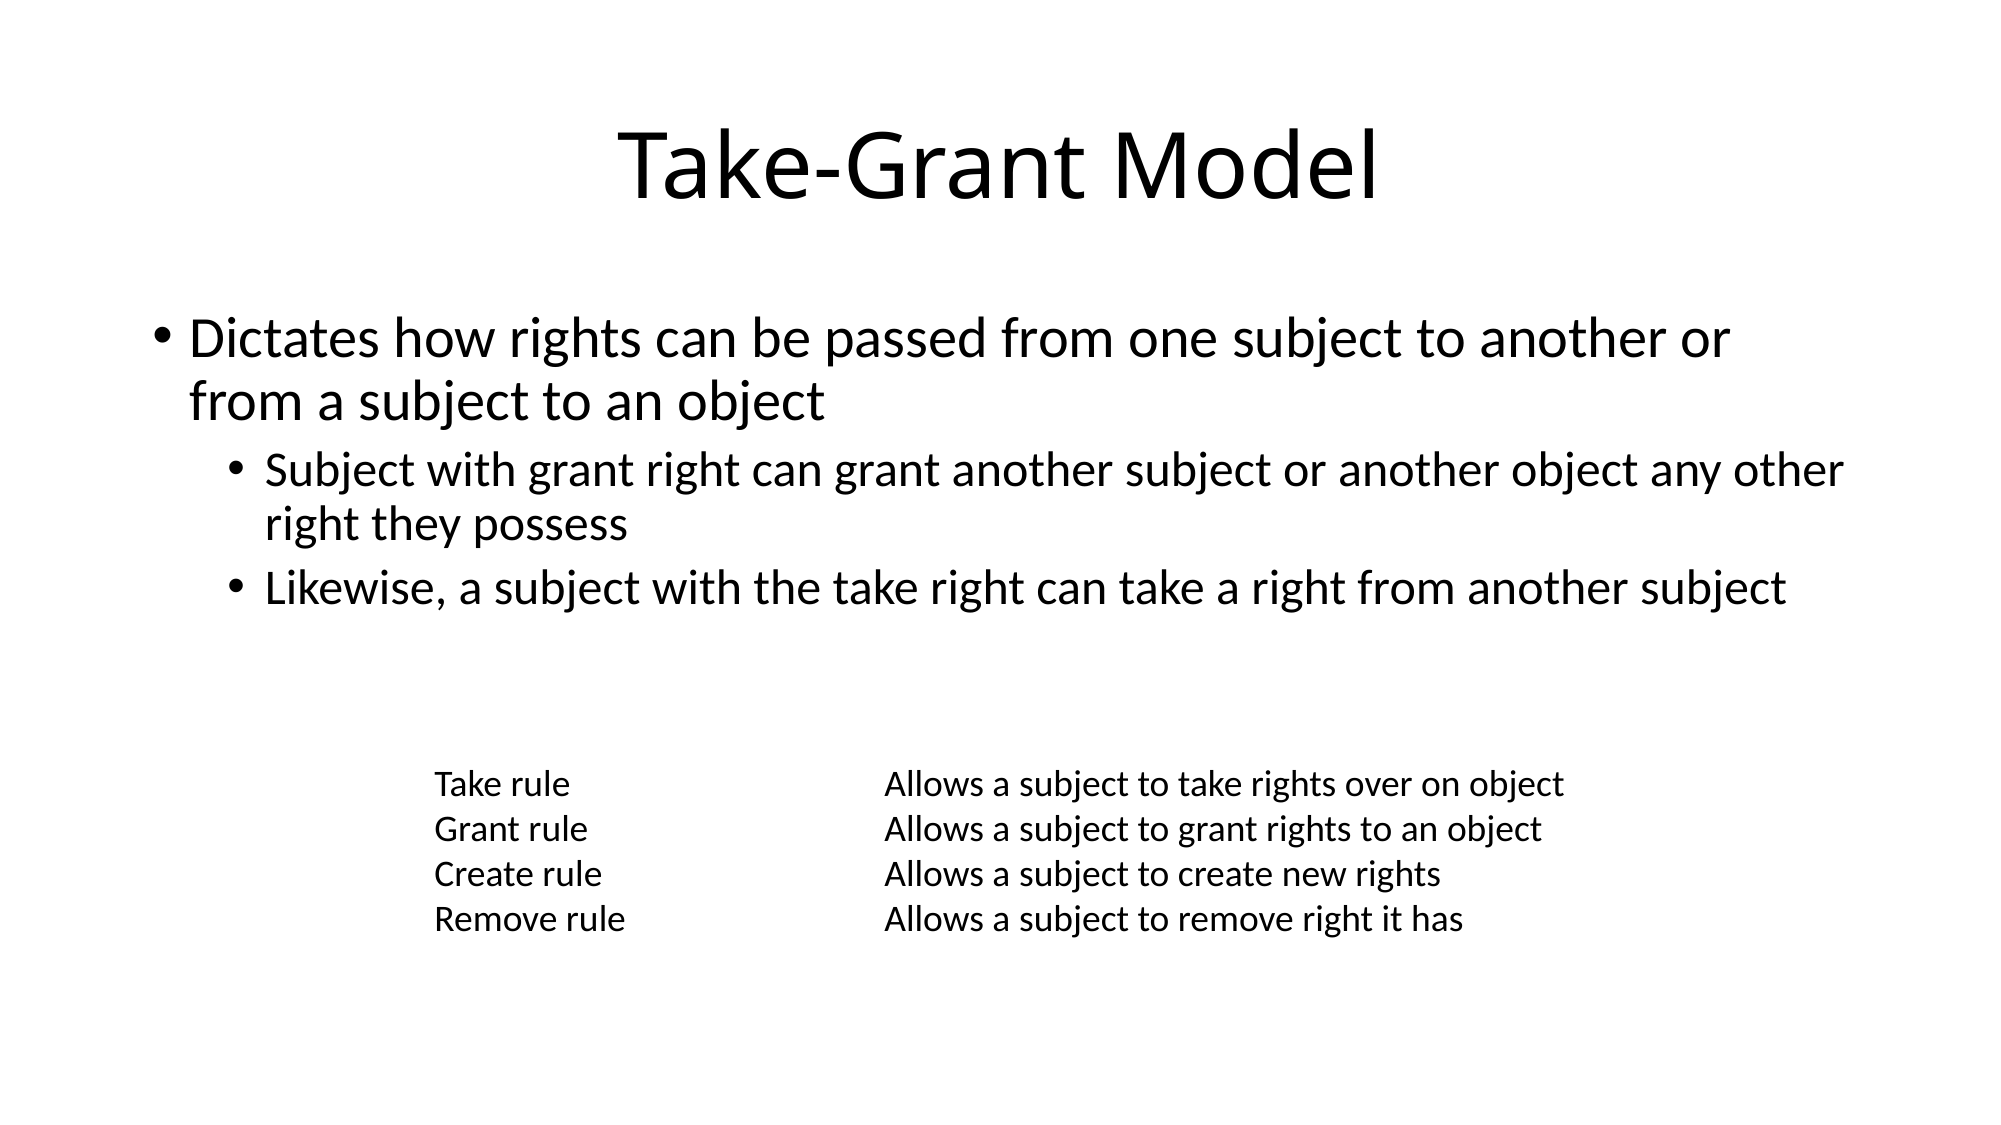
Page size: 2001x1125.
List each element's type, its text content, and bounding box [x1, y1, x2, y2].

title Take-Grant Model [137, 59, 1863, 278]
list Dictates how rights can be passed from one subject to another or from a subject to an object Subject with grant right can grant another subject or another object any other right they possess Likewise, a subject with the take right can take a right from another subject [137, 299, 1863, 1014]
text_box Take rule Allows a subject to take rights over on object Grant rule Allows a subject to grant rights to an object Create rule Allows a subject to create new rights Remove rule Allows a subject to remove right it has [419, 751, 1581, 947]
